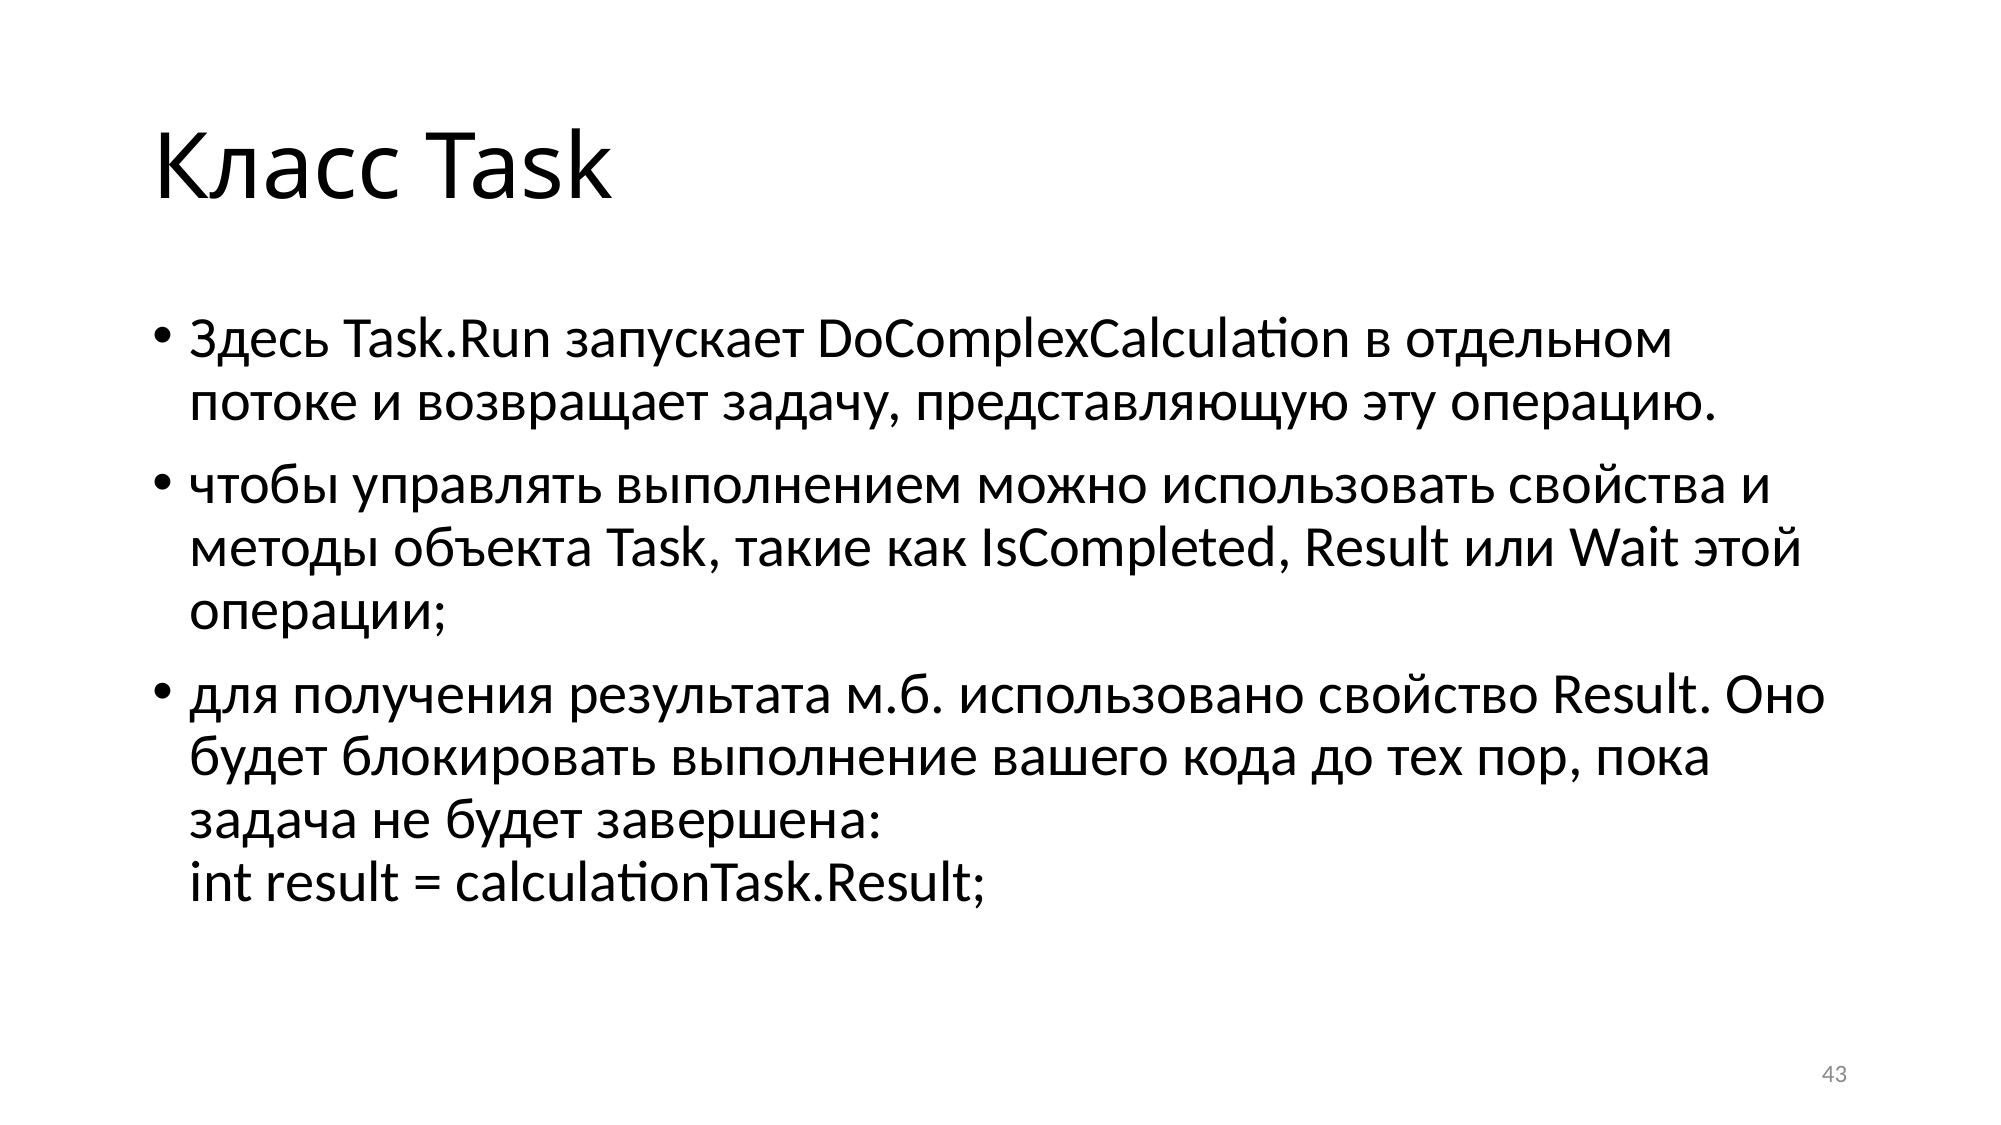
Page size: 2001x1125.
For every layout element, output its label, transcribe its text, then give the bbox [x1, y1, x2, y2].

title Класс Task [137, 59, 1863, 278]
slide_number 43 [1412, 1042, 1863, 1103]
list Здесь Task.Run запускает DoComplexCalculation в отдельном потоке и возвращает задачу, представляющую эту операцию. чтобы управлять выполнением можно использовать свойства и методы объекта Task, такие как IsCompleted, Result или Wait этой операции; для получения результата м.б. использовано свойство Result. Оно будет блокировать выполнение вашего кода до тех пор, пока задача не будет завершена: int result = calculationTask.Result; [137, 299, 1863, 1014]
